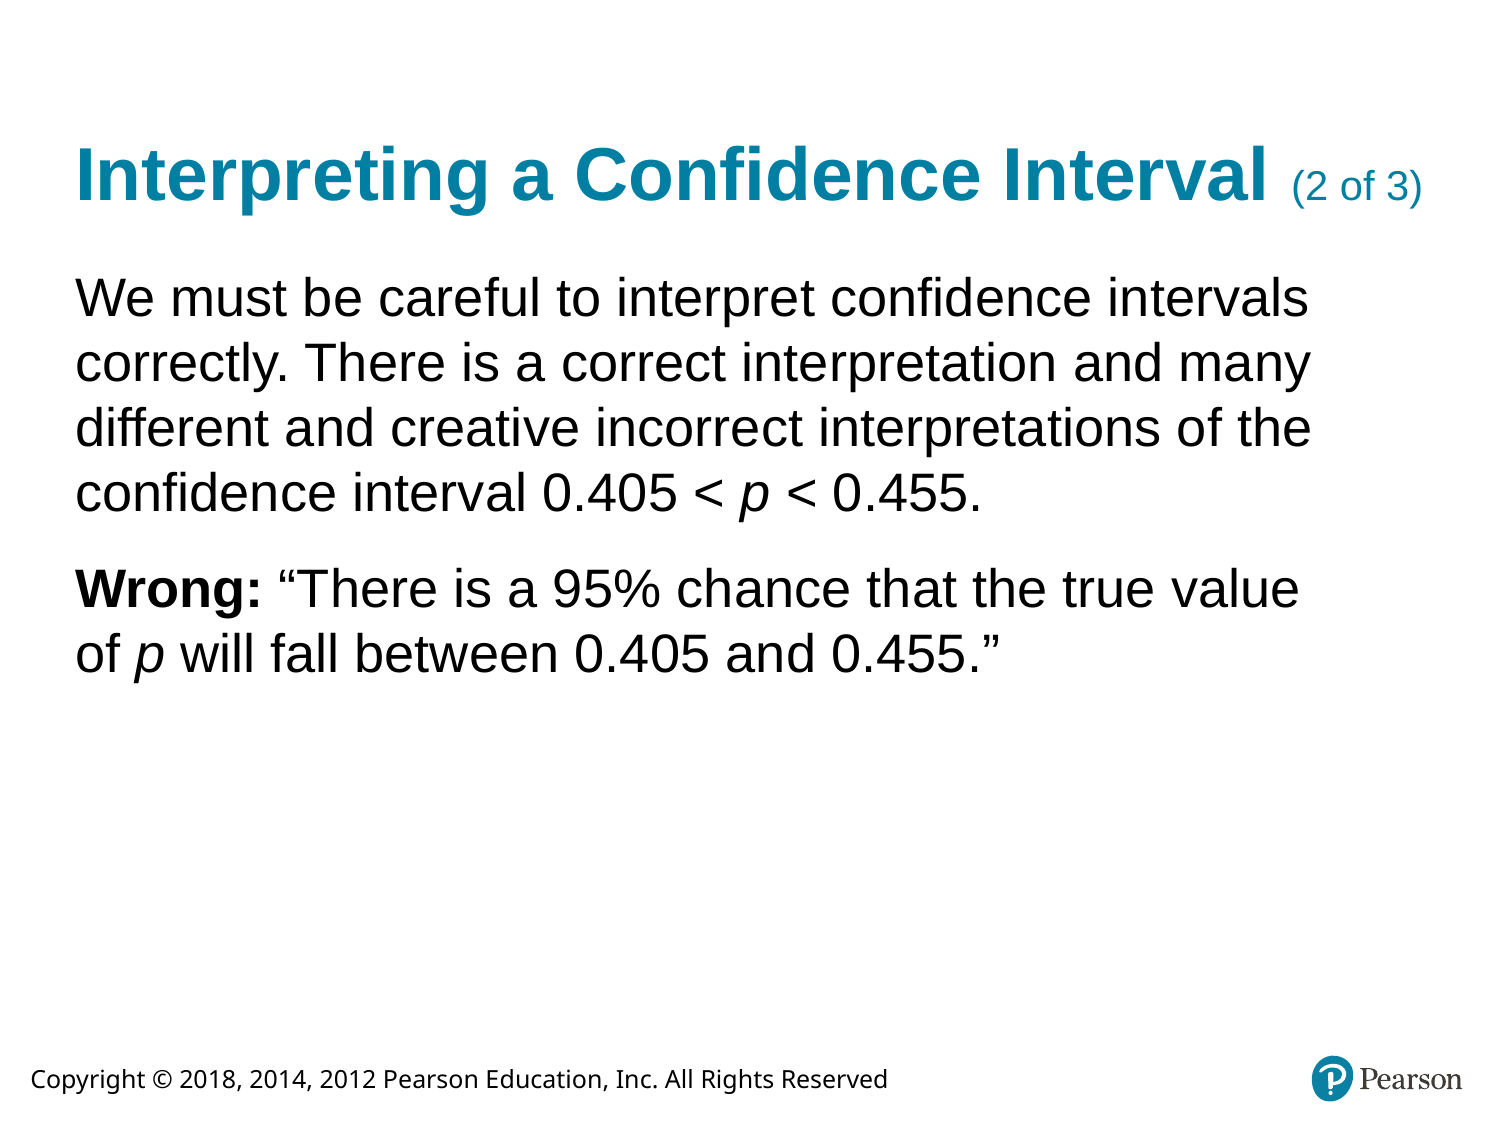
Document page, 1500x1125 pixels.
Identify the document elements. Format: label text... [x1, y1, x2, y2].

list We must be careful to interpret confidence intervals correctly. There is a correct interpretation and many different and creative incorrect interpretations of the confidence interval 0.405 < p < 0.455. Wrong: “There is a 95% chance that the true value of p will fall between 0.405 and 0.455.” [75, 262, 1350, 788]
title Interpreting a Confidence Interval (2 of 3) [75, 35, 1425, 216]
